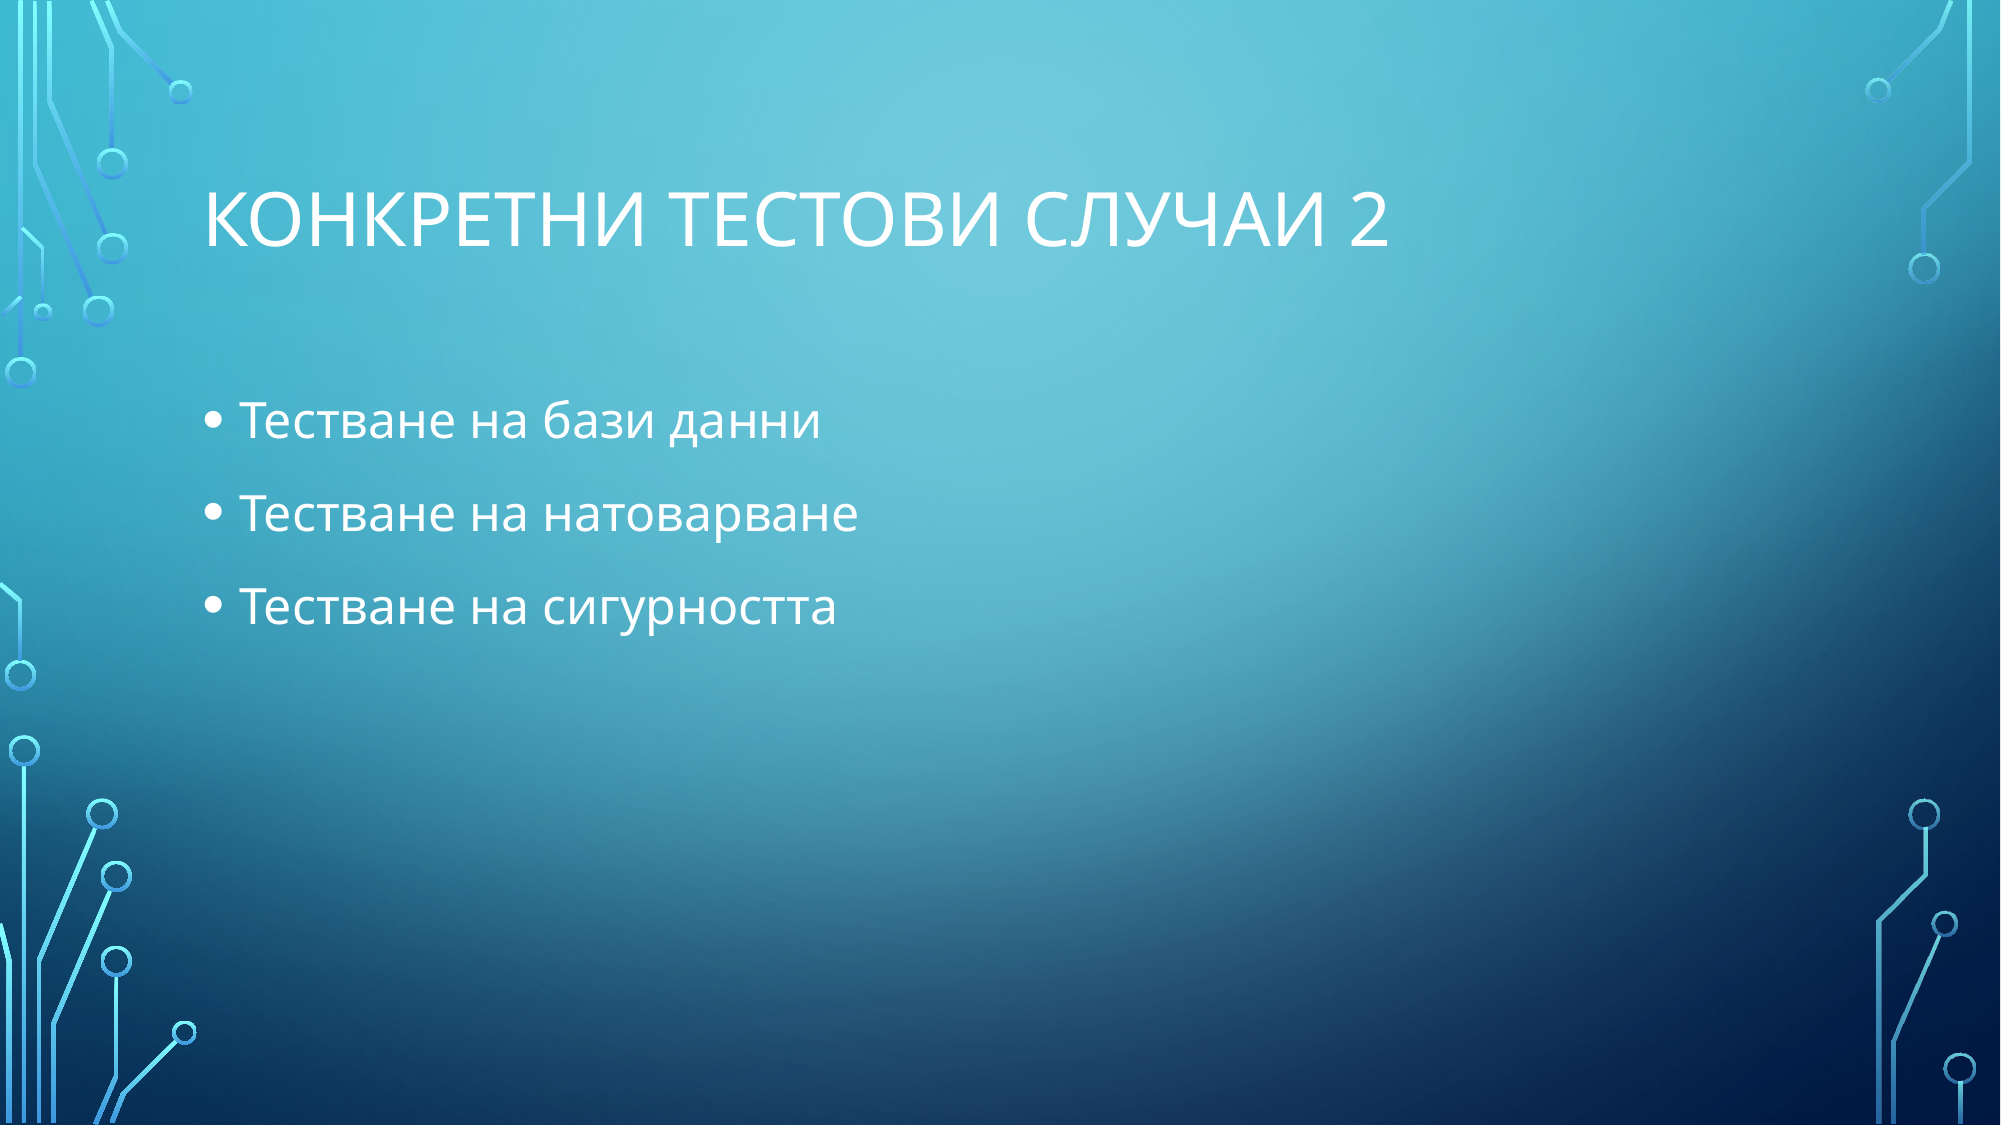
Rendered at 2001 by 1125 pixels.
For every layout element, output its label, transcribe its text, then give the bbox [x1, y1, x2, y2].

title Конкретни тестови случаи 2 [187, 101, 1813, 344]
list Тестване на бази данни Тестване на натоварване Тестване на сигурността [187, 369, 1813, 950]
